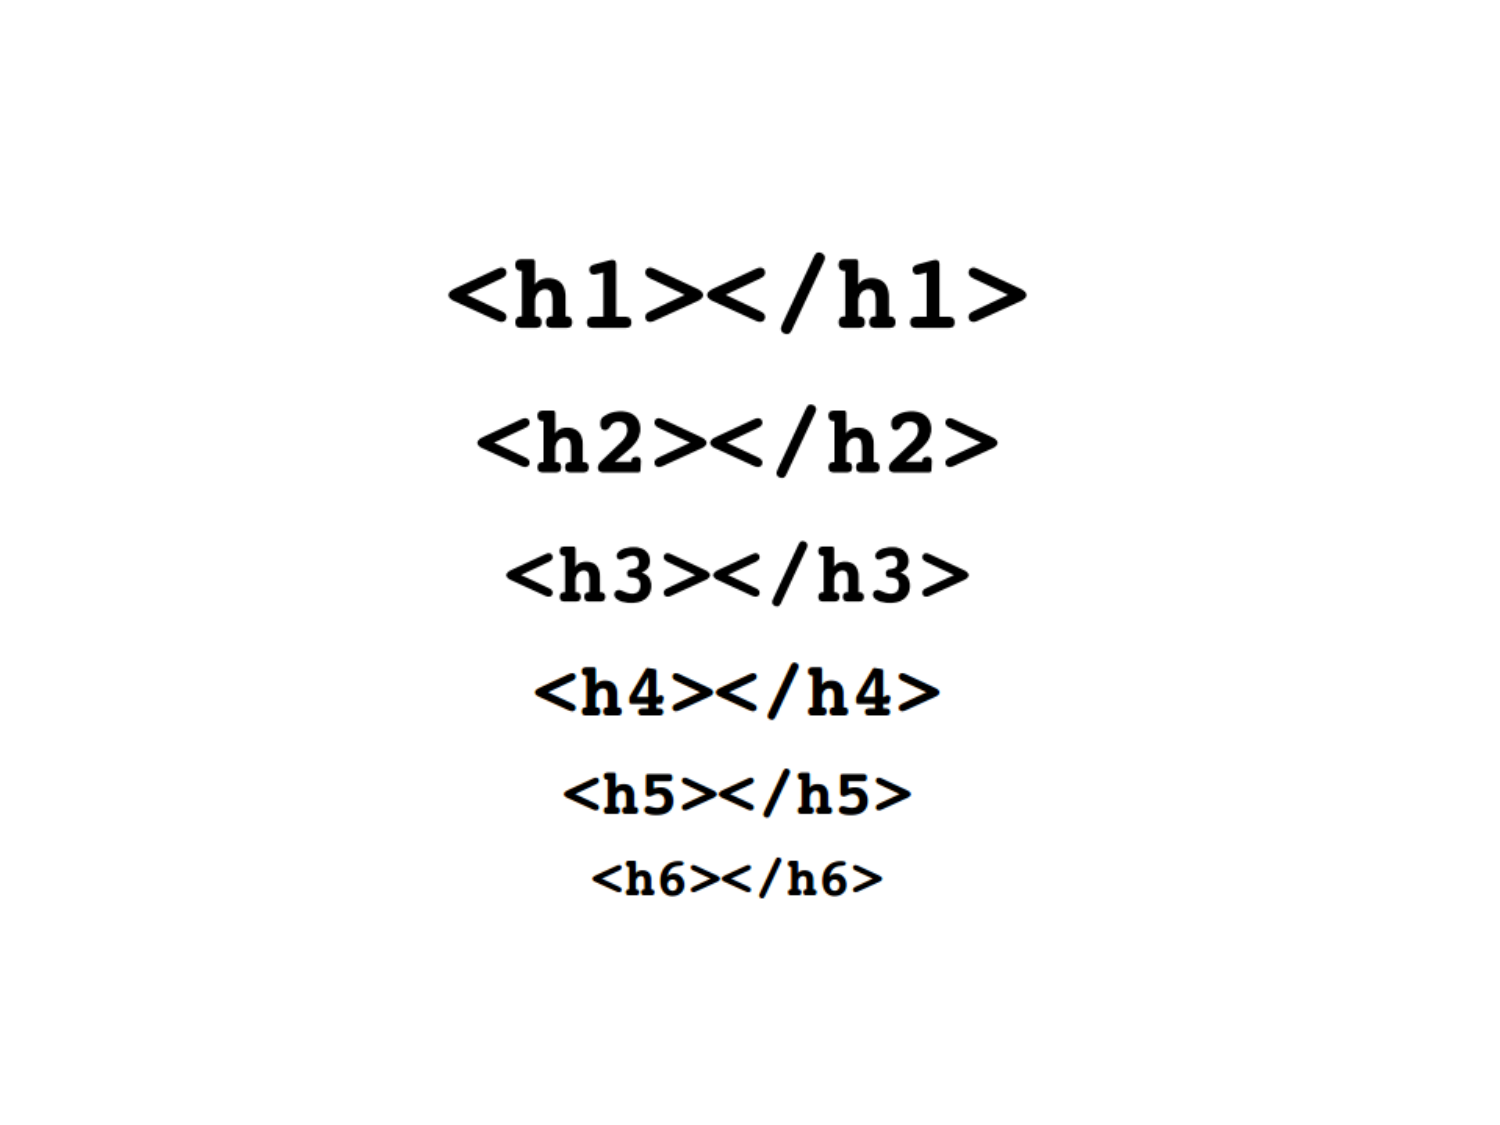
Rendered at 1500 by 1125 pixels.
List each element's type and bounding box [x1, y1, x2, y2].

picture [317, 191, 1183, 933]
